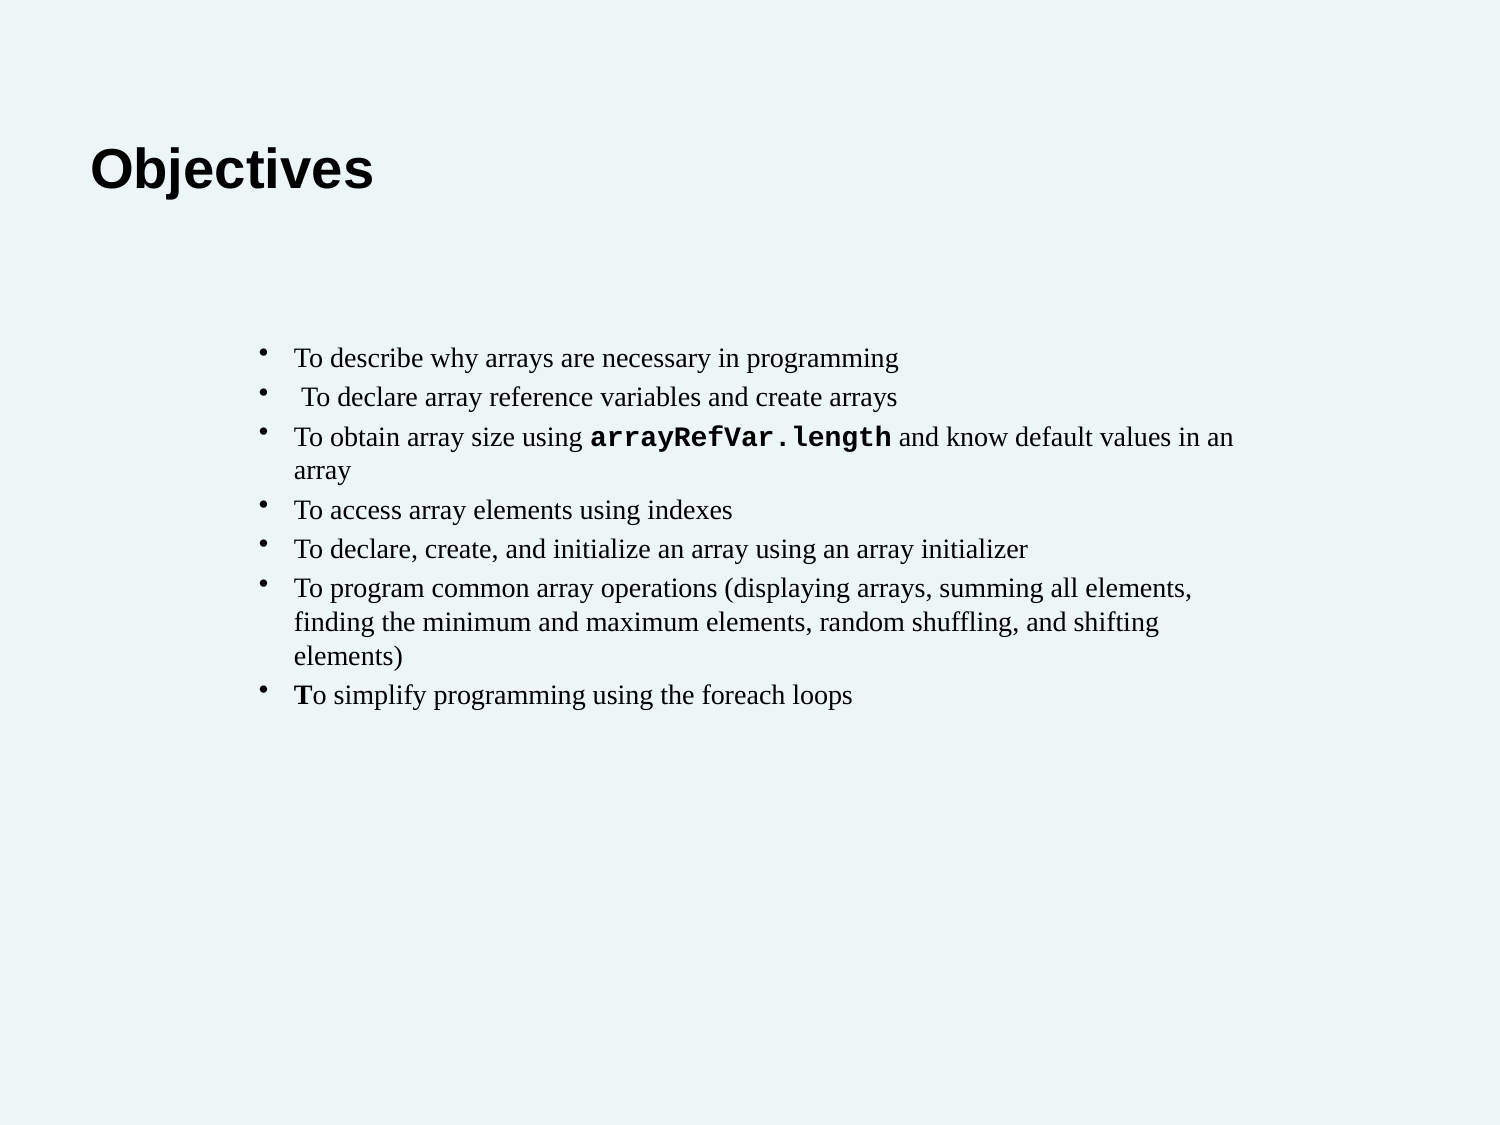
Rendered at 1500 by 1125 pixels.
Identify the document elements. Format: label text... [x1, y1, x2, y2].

title Objectives [75, 35, 1425, 216]
list To describe why arrays are necessary in programming To declare array reference variables and create arrays To obtain array size using arrayRefVar.length and know default values in an array To access array elements using indexes To declare, create, and initialize an array using an array initializer To program common array operations (displaying arrays, summing all elements, finding the minimum and maximum elements, random shuffling, and shifting elements) To simplify programming using the foreach loops [243, 331, 1276, 834]
